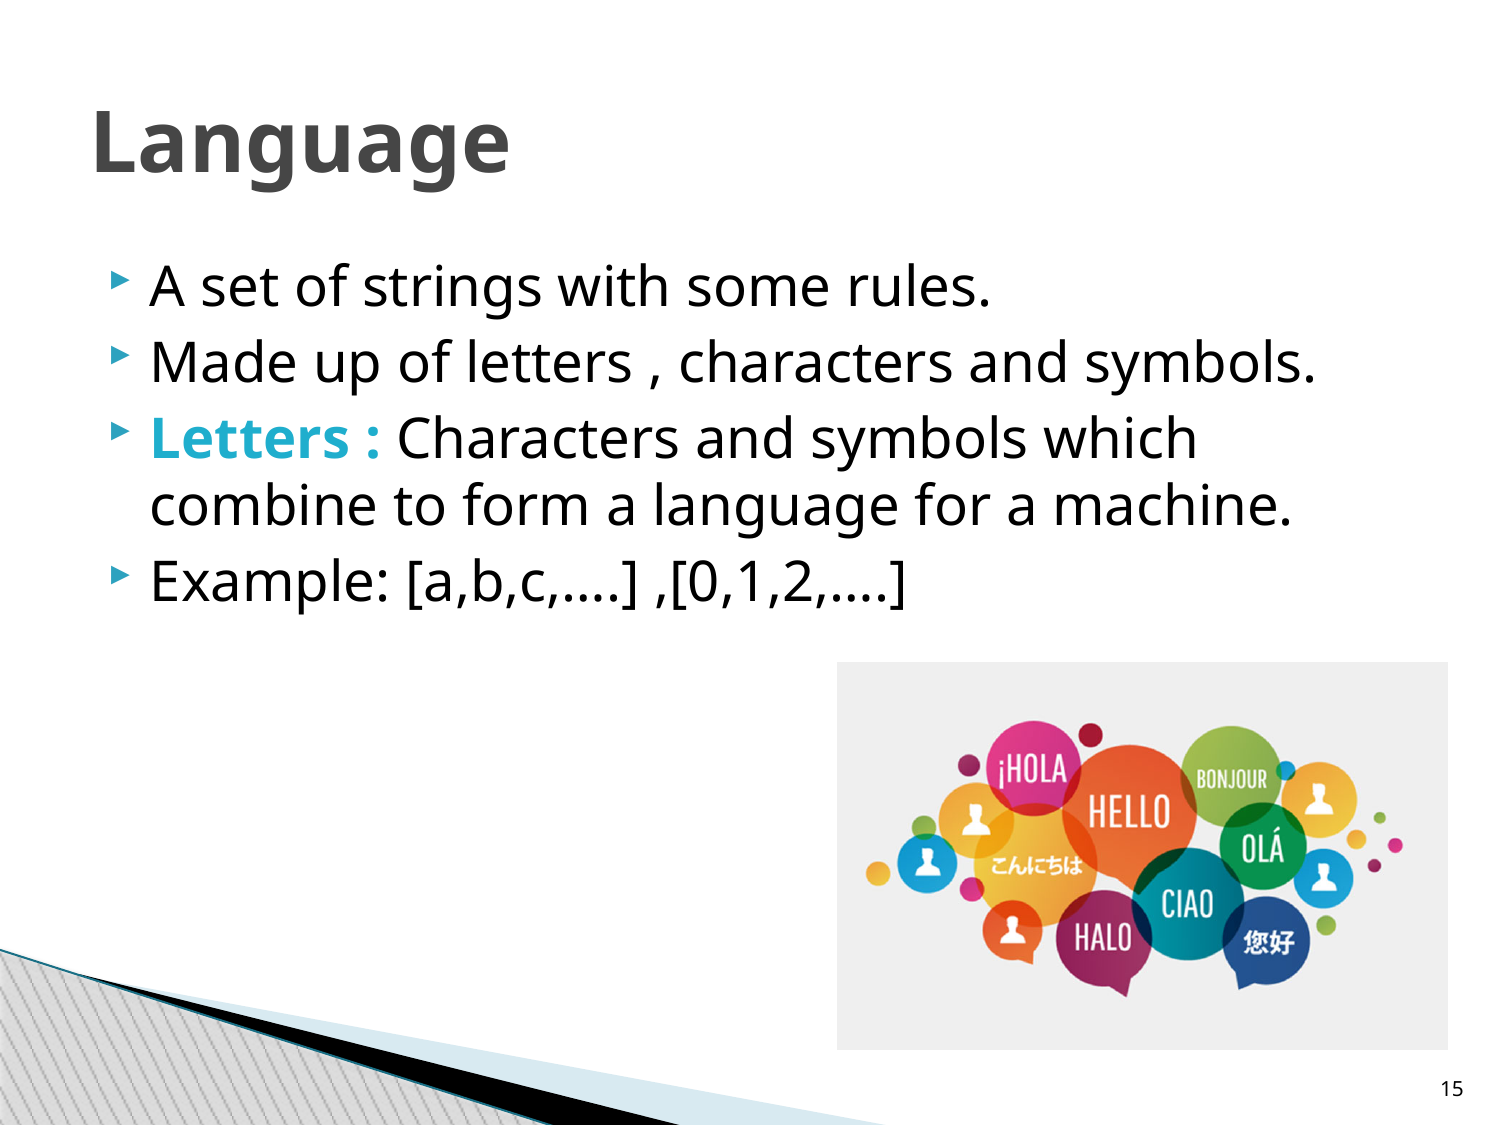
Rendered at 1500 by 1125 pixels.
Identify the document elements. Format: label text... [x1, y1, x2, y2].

text_box Language [75, 45, 1425, 233]
text_box 14 [1418, 1051, 1479, 1111]
picture [837, 662, 1448, 1051]
text_box A set of strings with some rules. Made up of letters , characters and symbols. Letters : Characters and symbols which combine to form a language for a machine. Example: [a,b,c,….] ,[0,1,2,….] [75, 243, 1425, 986]
